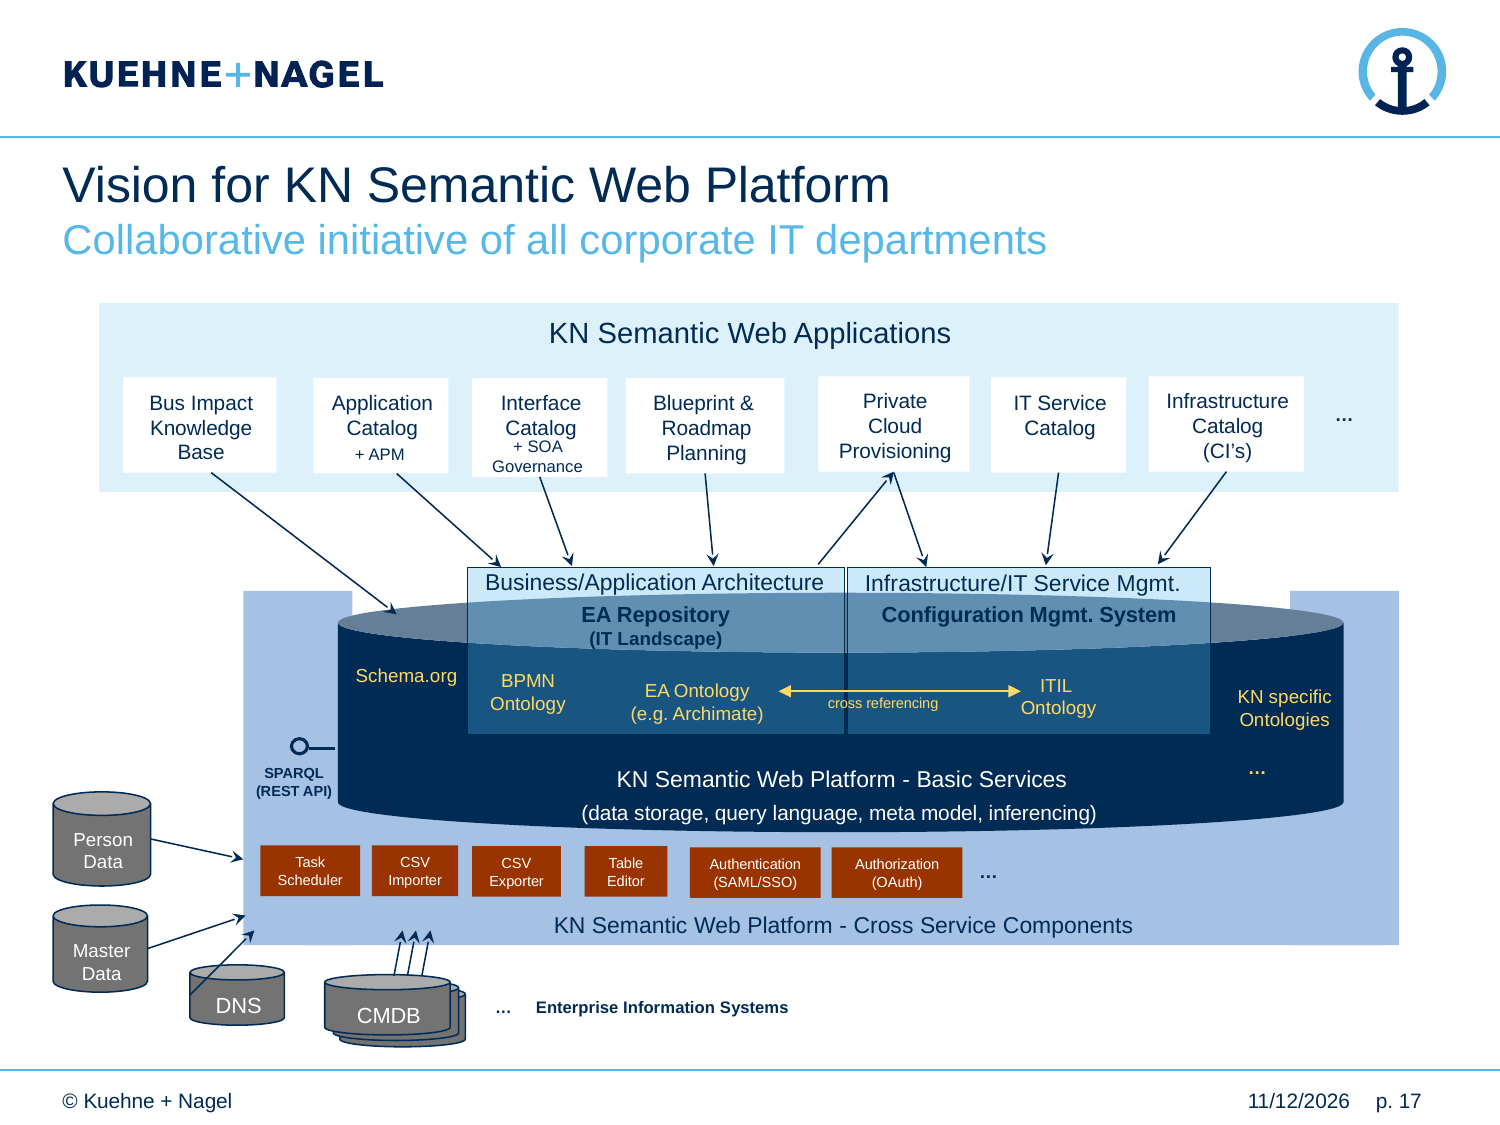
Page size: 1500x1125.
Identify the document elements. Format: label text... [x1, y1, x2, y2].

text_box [147, 915, 246, 949]
text_box … [1312, 402, 1377, 430]
title Vision for KN Semantic Web Platform Collaborative initiative of all corporate IT departments [62, 152, 1436, 292]
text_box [539, 476, 573, 567]
text_box Application Catalog [313, 378, 449, 471]
text_box Bus Impact Knowledge Base [123, 377, 277, 473]
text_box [150, 838, 244, 860]
slide_number p. 17 [1362, 1082, 1436, 1118]
text_box + APM [333, 443, 427, 471]
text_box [243, 590, 1399, 946]
text_box KN Semantic Web Applications [99, 303, 1399, 492]
text_box Person Data [53, 791, 151, 887]
text_box Business/Application Architecture [467, 567, 835, 589]
text_box CMDB [333, 984, 459, 1041]
text_box CMDB [324, 974, 451, 1035]
text_box Infrastructure Catalog (CI’s) [1148, 376, 1305, 472]
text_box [407, 930, 417, 977]
text_box + SOA Governance [480, 435, 595, 474]
text_box Blueprint & Roadmap Planning [625, 378, 785, 474]
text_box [393, 930, 403, 977]
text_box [1045, 472, 1059, 566]
text_box Interface Catalog [472, 378, 608, 477]
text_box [817, 471, 892, 565]
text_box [1157, 471, 1227, 565]
text_box Infrastructure/IT Service Mgmt. [835, 568, 1211, 589]
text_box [210, 472, 397, 615]
text_box Master Data [53, 905, 148, 993]
text_box DNS [189, 965, 285, 1026]
text_box … Enterprise Information Systems [490, 996, 794, 1024]
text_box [237, 930, 255, 966]
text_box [893, 472, 927, 568]
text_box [397, 473, 502, 568]
footer © Kuehne + Nagel [62, 1082, 1140, 1118]
text_box IT Service Catalog [991, 377, 1127, 473]
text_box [421, 930, 431, 977]
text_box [704, 473, 714, 567]
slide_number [1140, 1082, 1351, 1118]
text_box Private Cloud Provisioning [818, 376, 970, 472]
text_box CMDB [339, 991, 466, 1047]
